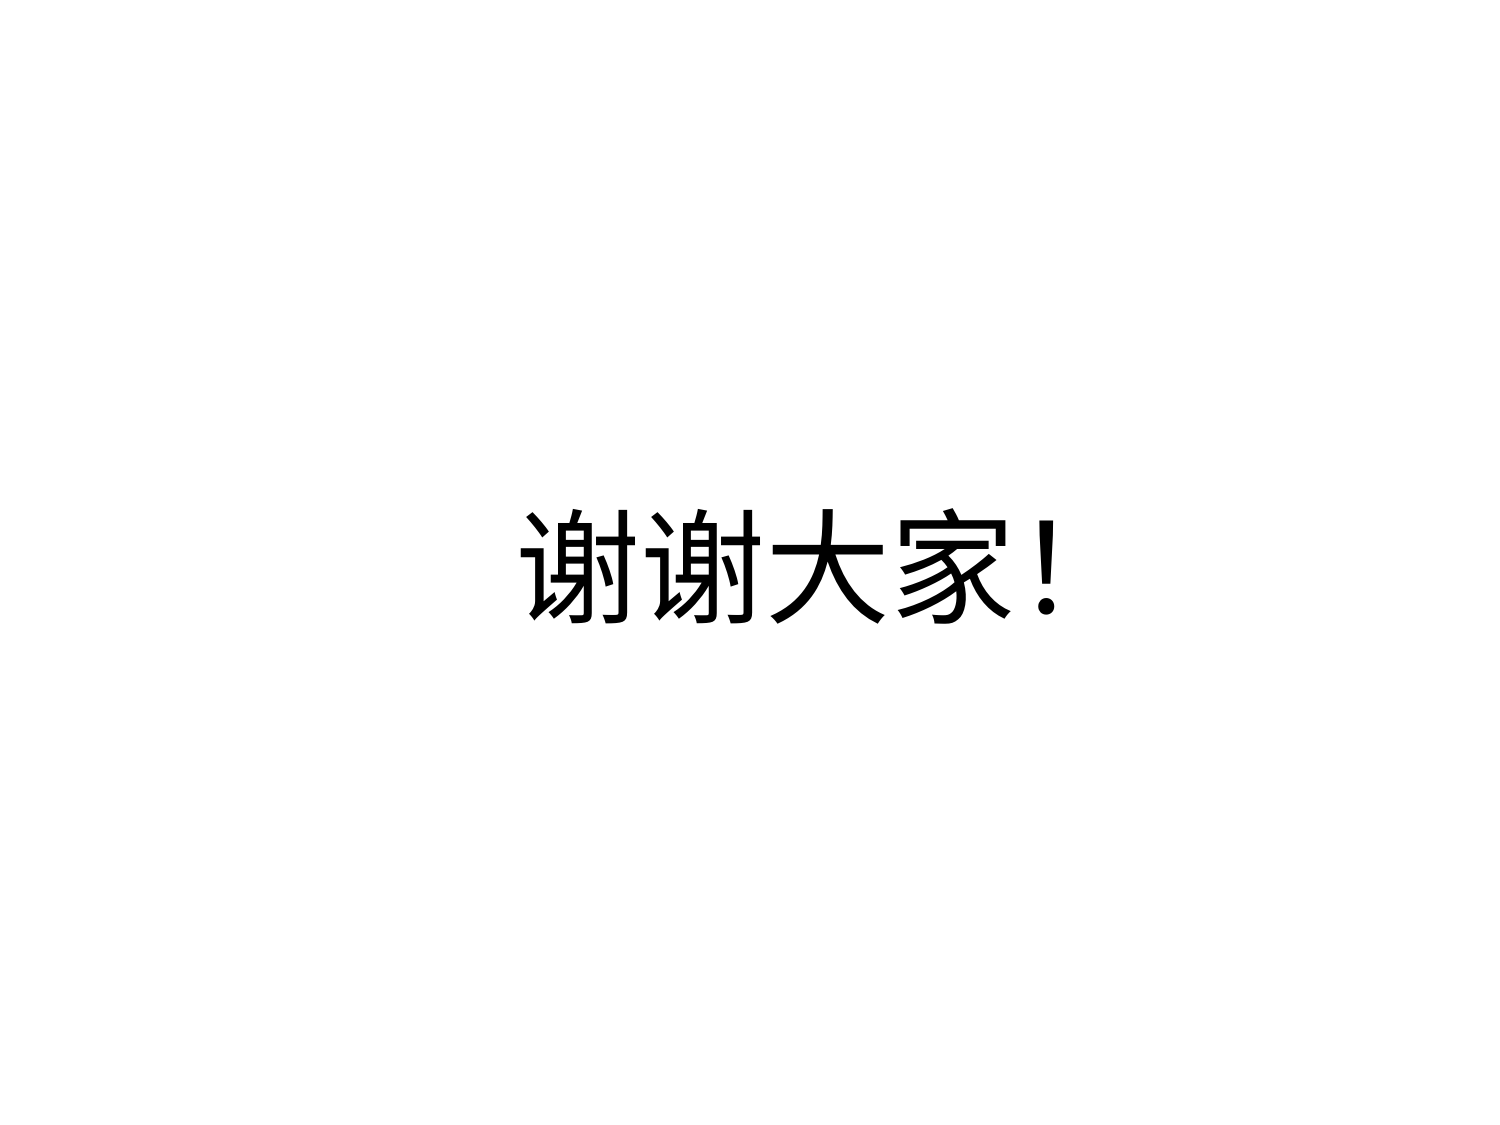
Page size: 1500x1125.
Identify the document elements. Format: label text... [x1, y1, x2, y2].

title 谢谢大家！ [190, 475, 1466, 650]
